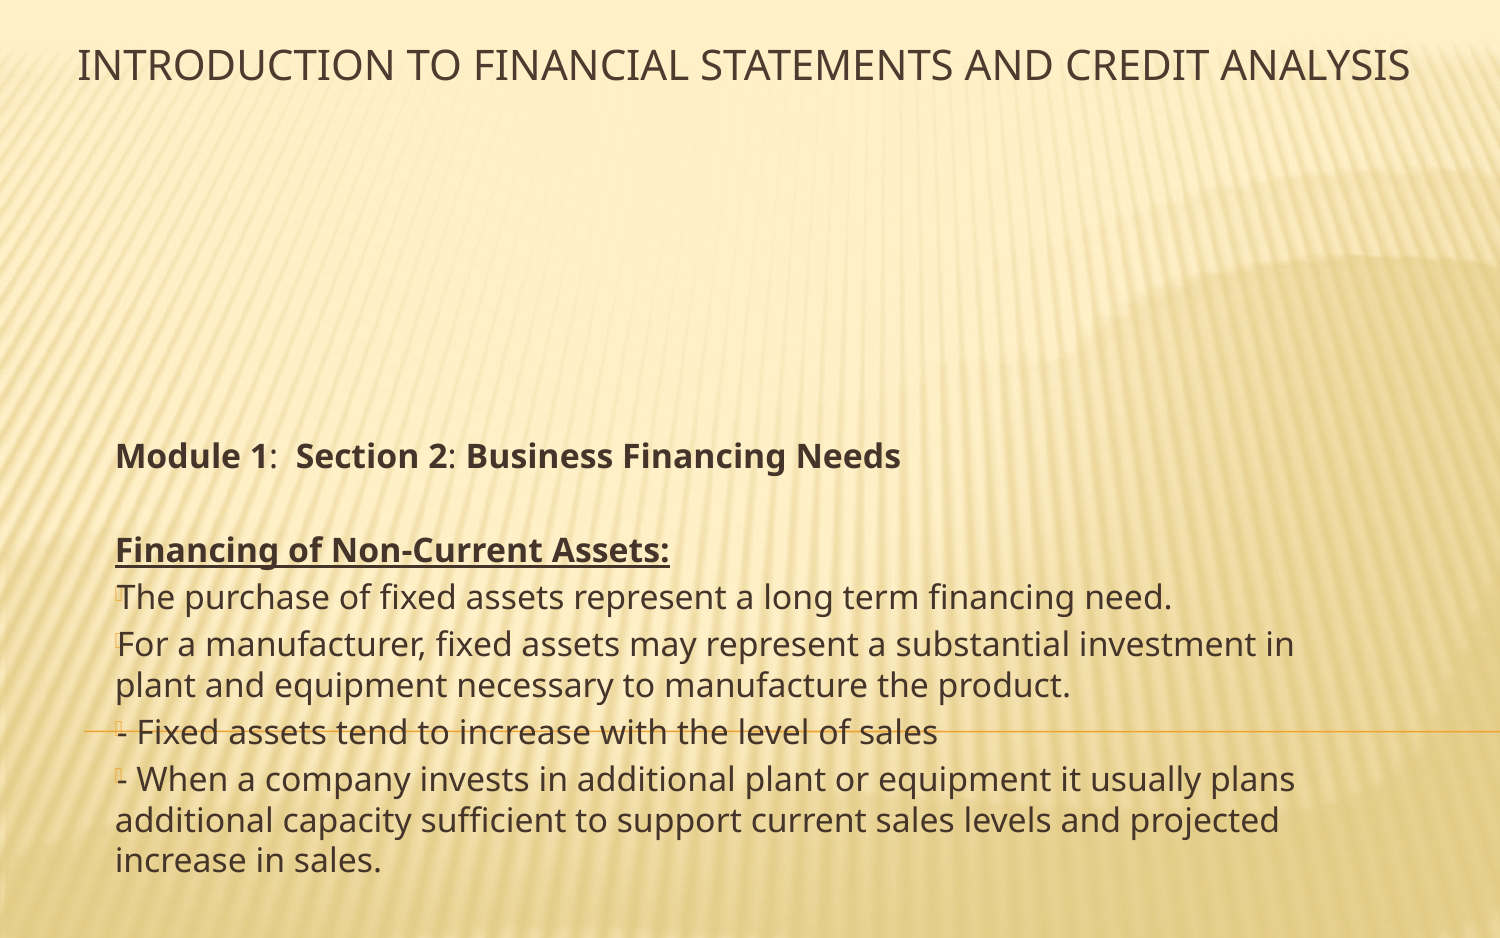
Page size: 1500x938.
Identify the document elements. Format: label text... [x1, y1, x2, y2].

subtitle Module 1: Section 2: Business Financing Needs Financing of Non-Current Assets: The purchase of fixed assets represent a long term financing need. For a manufacturer, fixed assets may represent a substantial investment in plant and equipment necessary to manufacture the product. - Fixed assets tend to increase with the level of sales - When a company invests in additional plant or equipment it usually plans additional capacity sufficient to support current sales levels and projected increase in sales. [99, 427, 1388, 896]
title Introduction to Financial Statements and credit analysis [62, 31, 1450, 199]
